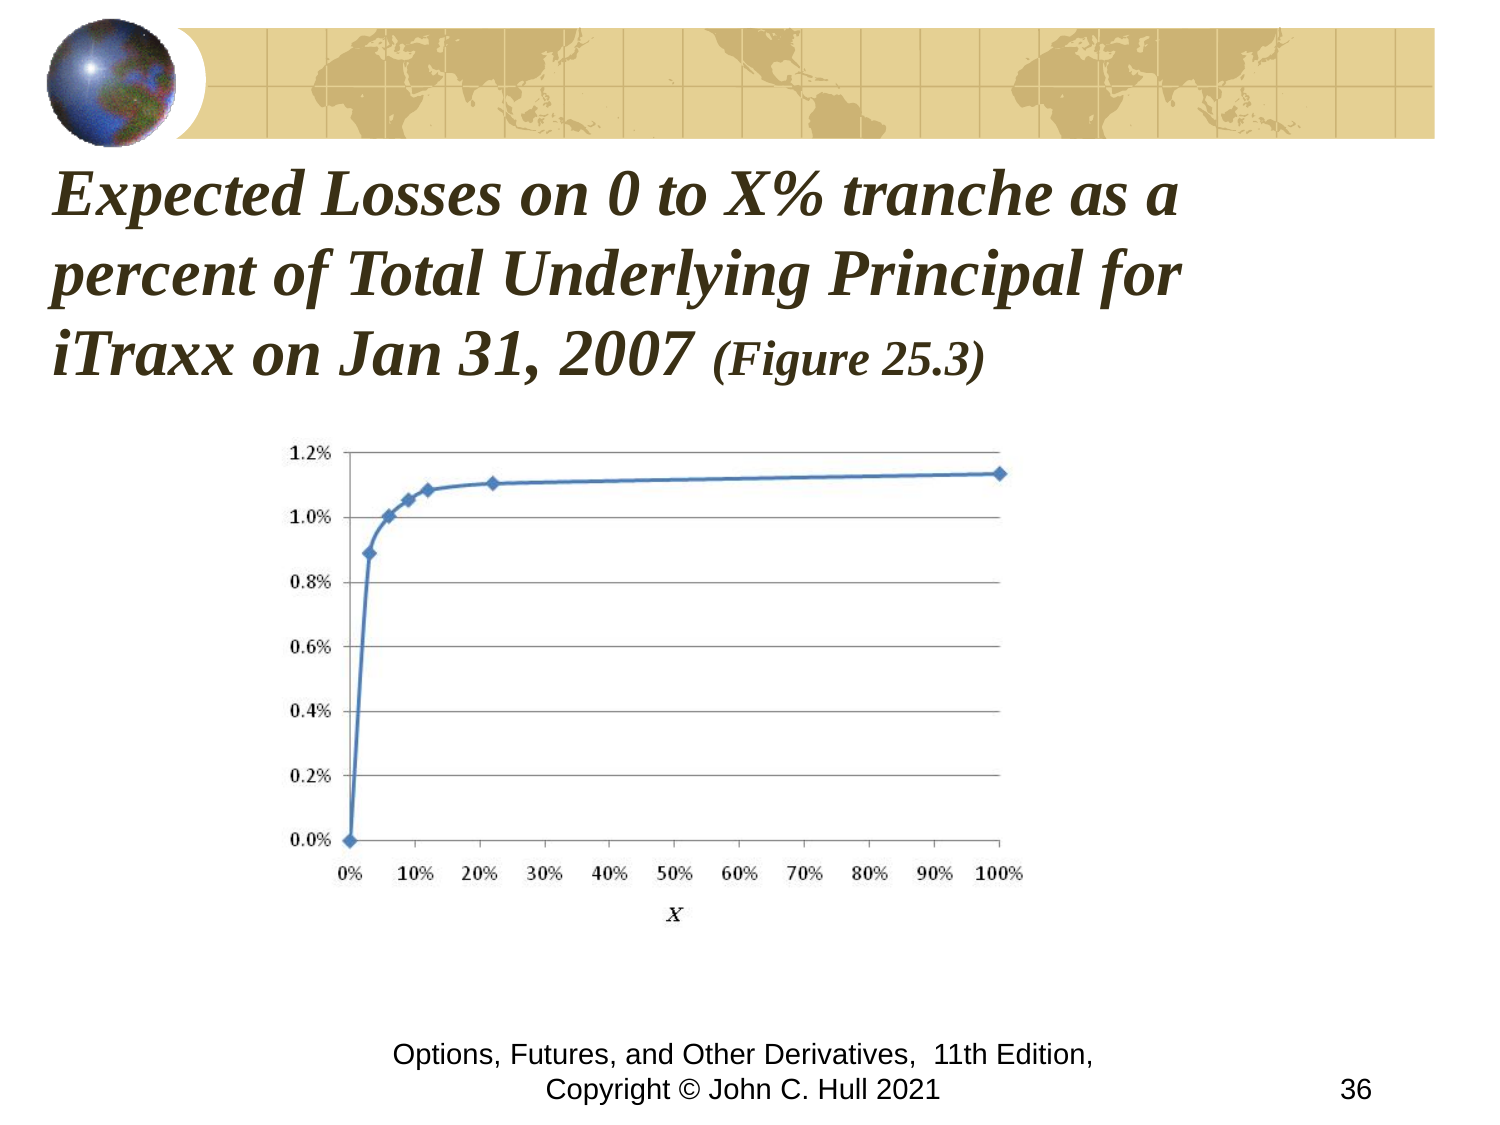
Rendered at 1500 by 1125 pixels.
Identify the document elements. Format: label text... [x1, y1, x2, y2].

slide_number 36 [1074, 1037, 1388, 1113]
picture [42, 14, 190, 151]
footer Options, Futures, and Other Derivatives, 11th Edition, Copyright © John C. Hull 2021 [349, 1037, 1074, 1113]
title Expected Losses on 0 to X% tranche as a percent of Total Underlying Principal for iTraxx on Jan 31, 2007 (Figure 25.3) [37, 174, 1313, 363]
picture [262, 437, 1049, 989]
